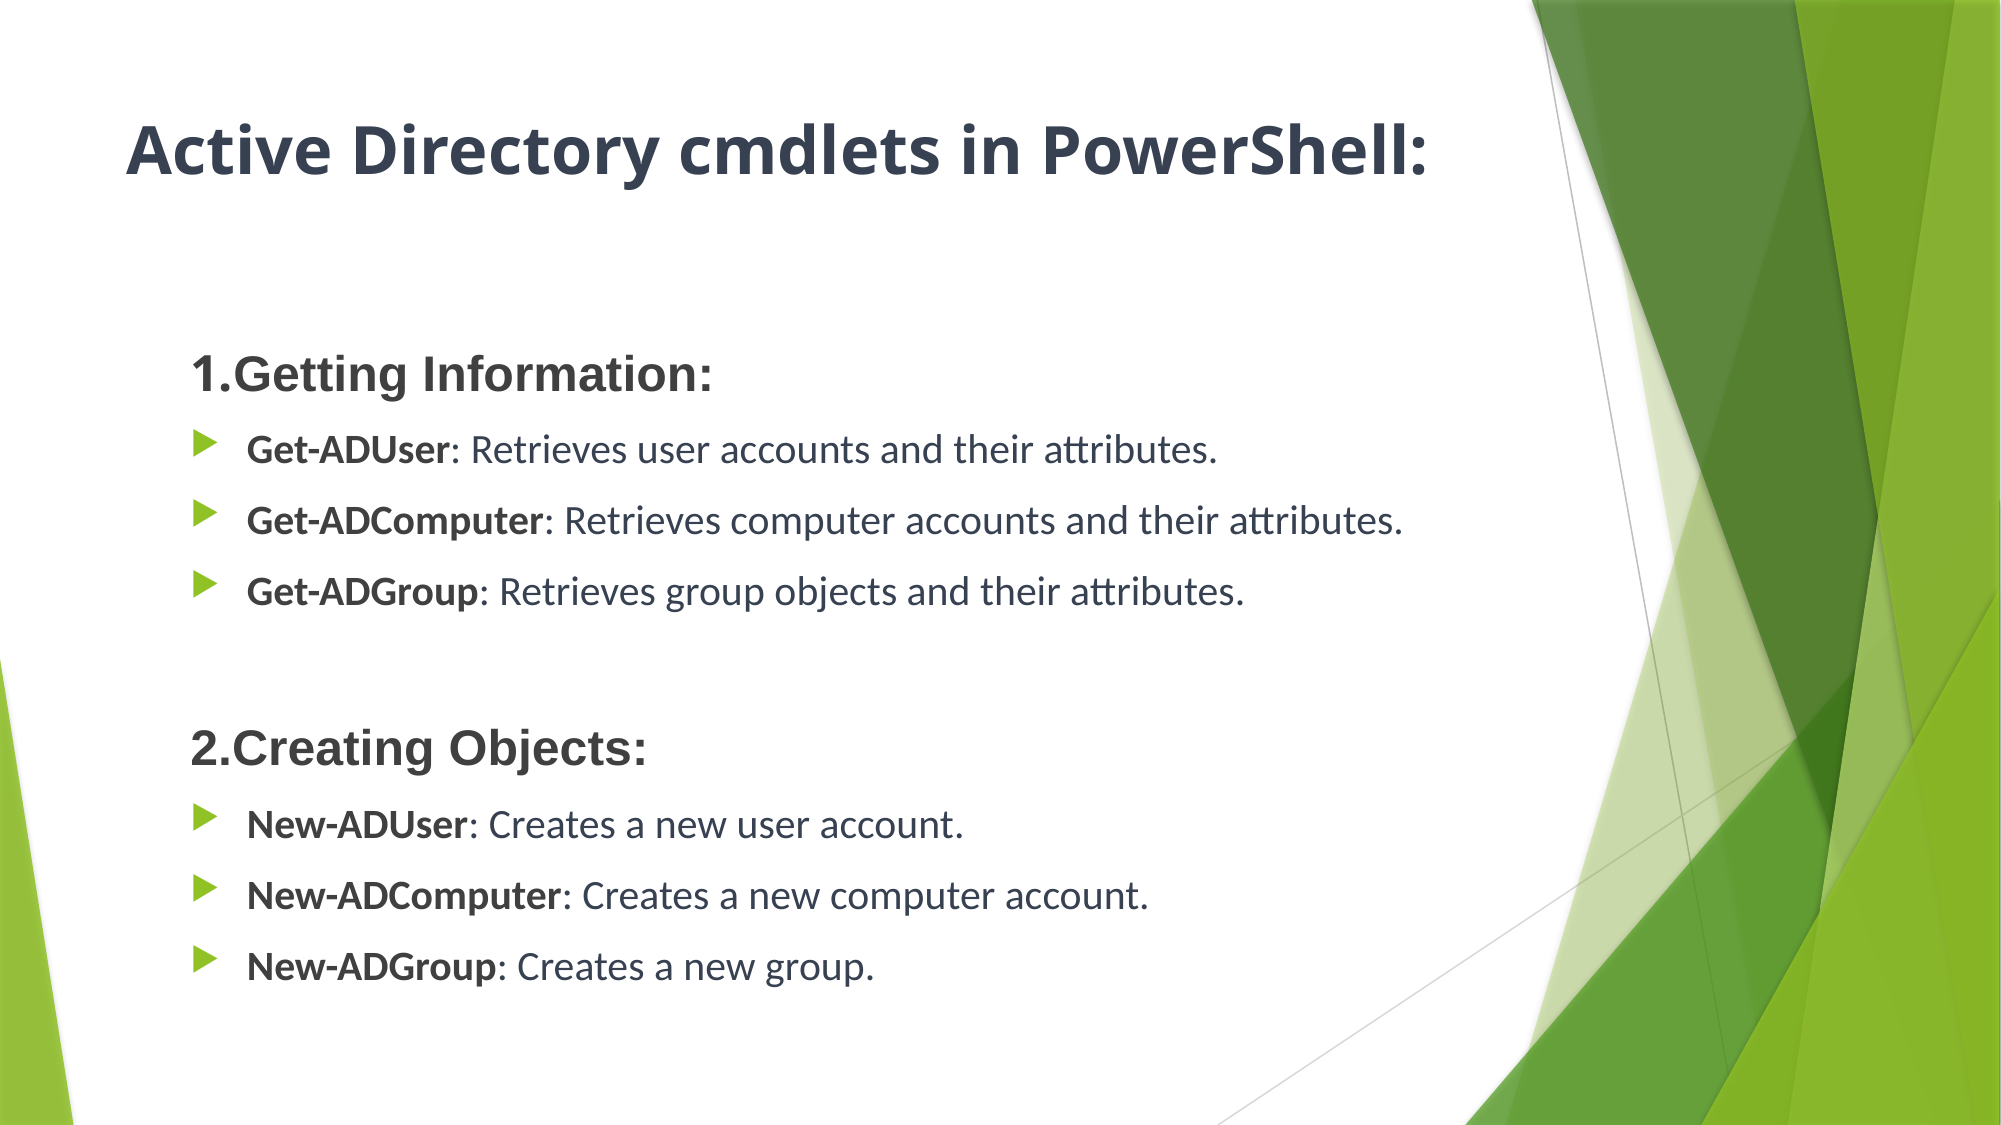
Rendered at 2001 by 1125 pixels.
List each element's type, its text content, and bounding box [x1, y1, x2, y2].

title Active Directory cmdlets in PowerShell: [111, 99, 1522, 317]
list 1.Getting Information: Get-ADUser: Retrieves user accounts and their attributes. Get-ADComputer: Retrieves computer accounts and their attributes. Get-ADGroup: Retrieves group objects and their attributes. 2.Creating Objects: New-ADUser: Creates a new user account. New-ADComputer: Creates a new computer account. New-ADGroup: Creates a new group. [175, 333, 1826, 1013]
